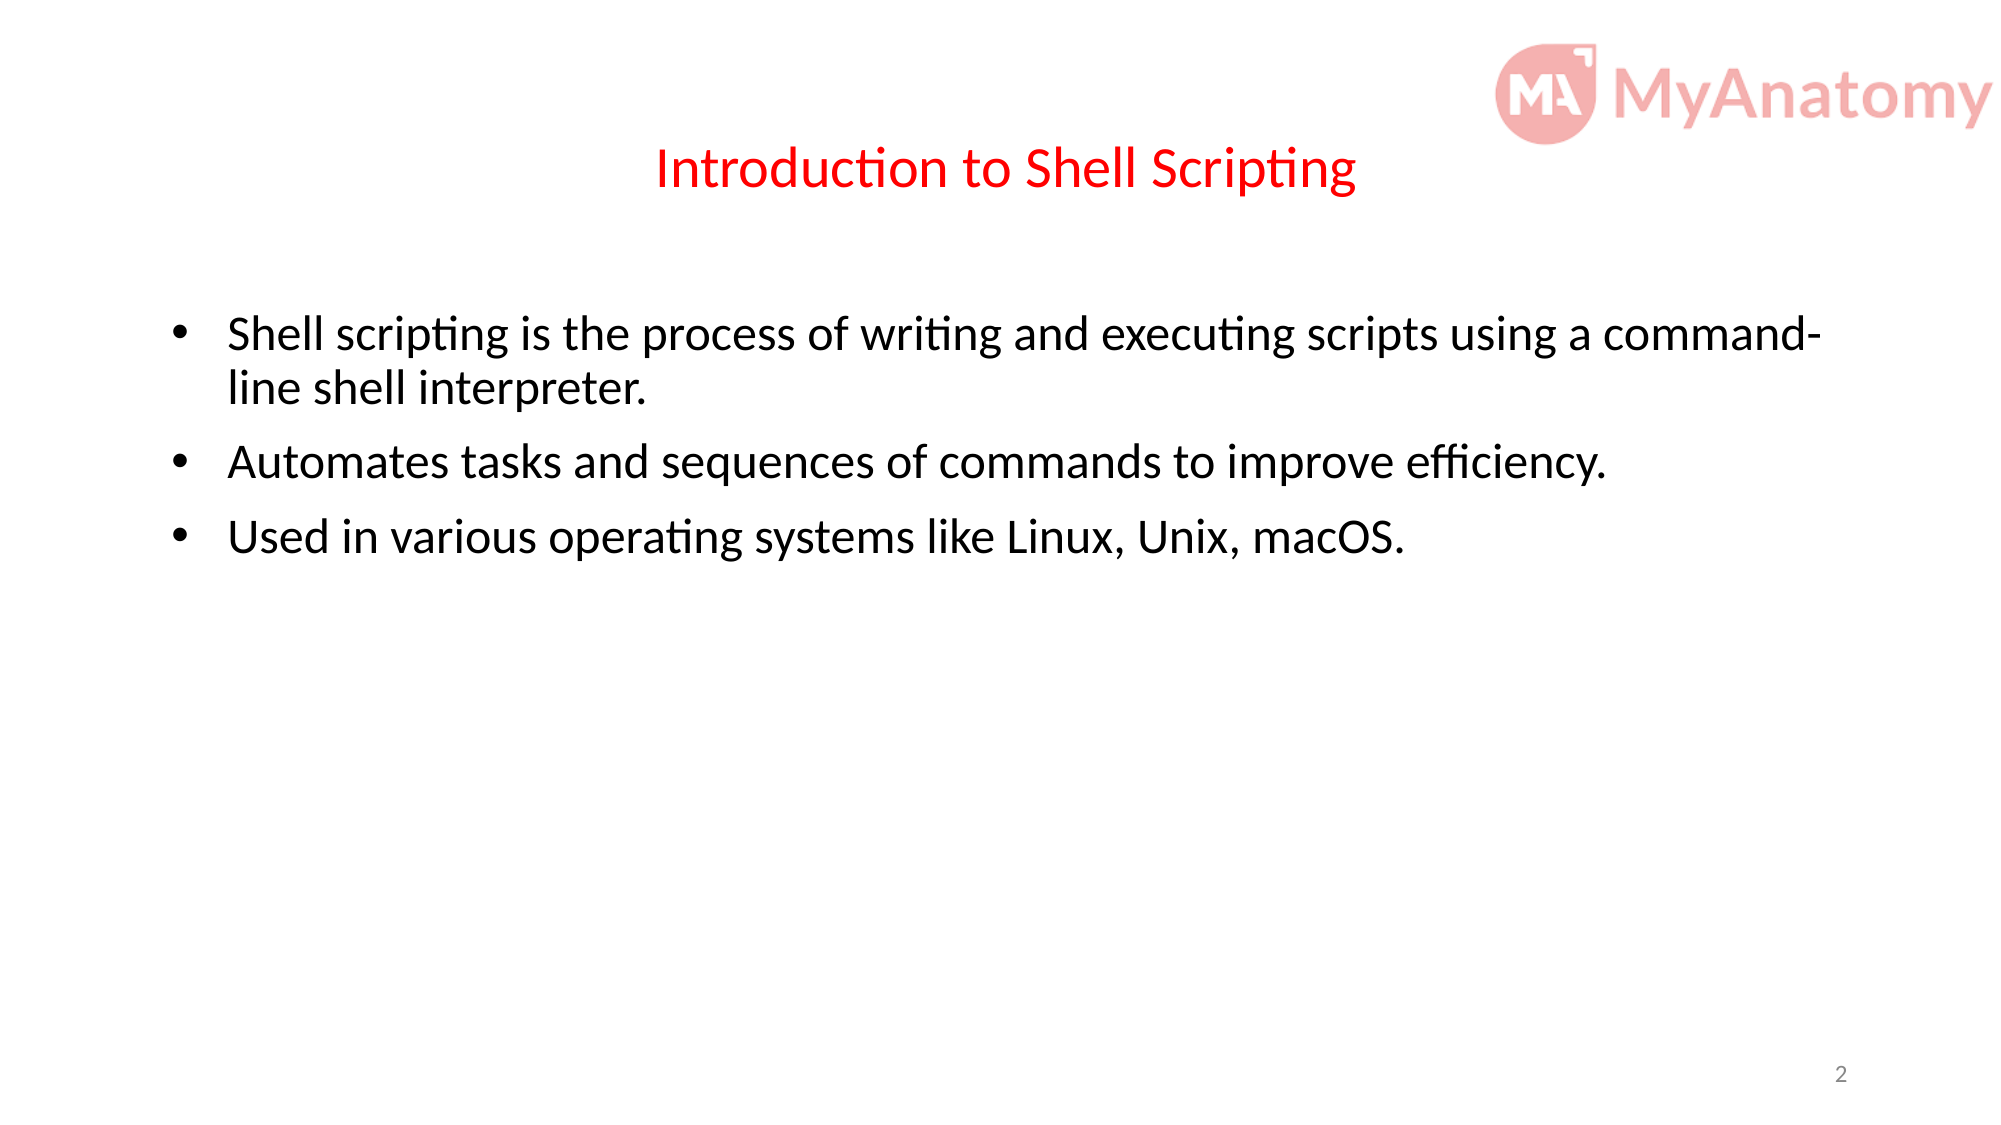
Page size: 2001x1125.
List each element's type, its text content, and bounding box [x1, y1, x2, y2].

slide_number 2 [1412, 1042, 1863, 1103]
title Introduction to Shell Scripting [137, 59, 1863, 278]
list Shell scripting is the process of writing and executing scripts using a command-line shell interpreter. Automates tasks and sequences of commands to improve efficiency. Used in various operating systems like Linux, Unix, macOS. [137, 299, 1863, 1014]
